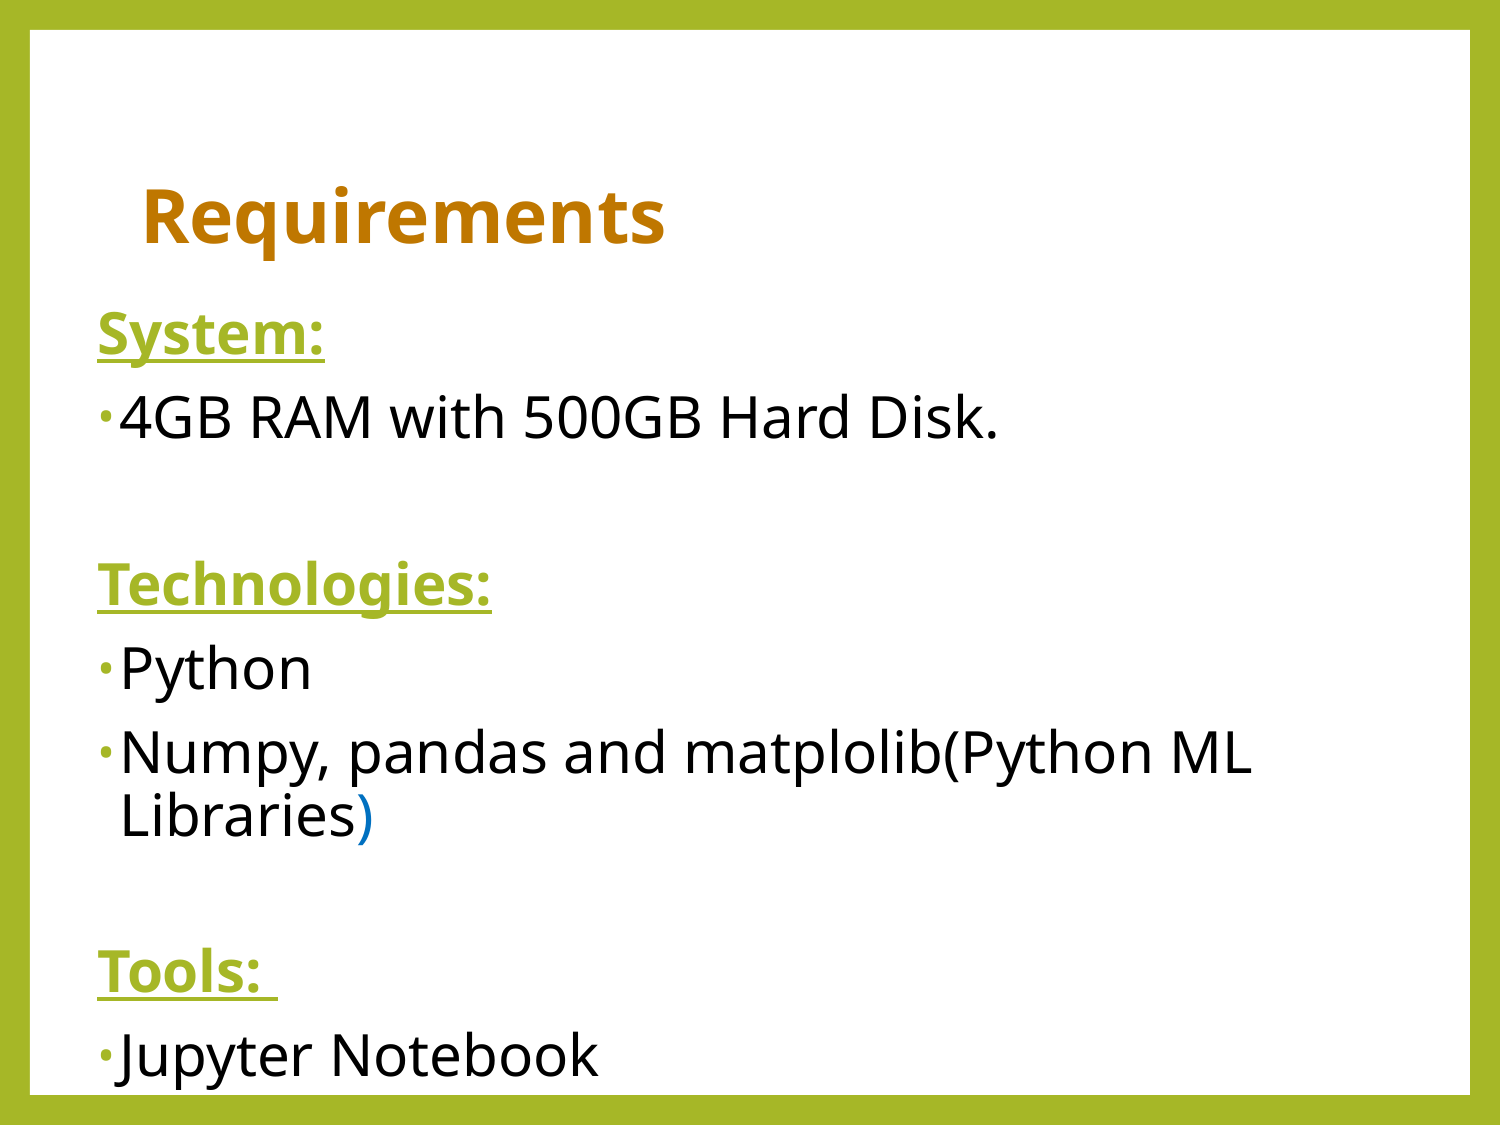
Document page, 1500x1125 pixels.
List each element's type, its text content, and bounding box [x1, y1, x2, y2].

list System: 4GB RAM with 500GB Hard Disk. Technologies: Python Numpy, pandas and matplolib(Python ML Libraries) Tools: Jupyter Notebook [76, 296, 1436, 959]
text_box Requirements [125, 160, 683, 266]
